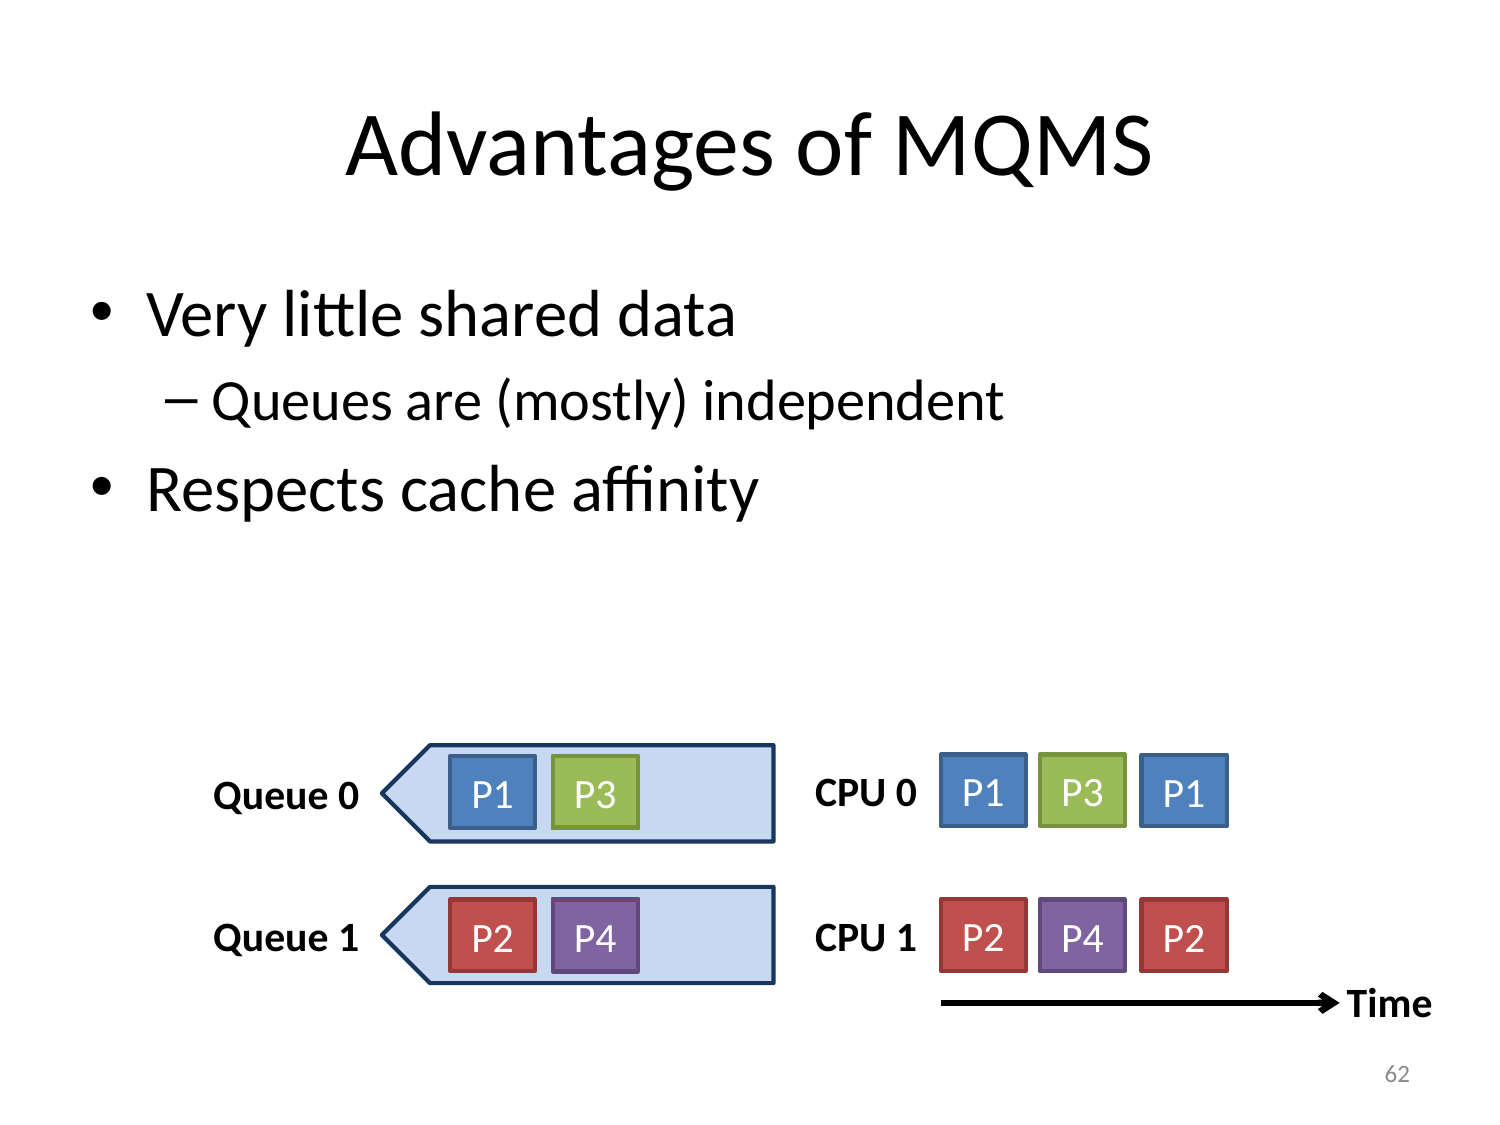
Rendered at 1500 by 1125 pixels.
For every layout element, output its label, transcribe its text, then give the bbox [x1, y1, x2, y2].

text_box P3 [551, 754, 640, 830]
title Advantages of MQMS [75, 45, 1425, 233]
text_box P4 [1038, 897, 1127, 973]
text_box P1 [939, 752, 1028, 828]
text_box P1 [448, 754, 537, 830]
text_box P1 [1139, 753, 1229, 828]
text_box P2 [939, 897, 1028, 973]
text_box Time [1331, 968, 1448, 1034]
text_box P2 [1139, 897, 1229, 973]
text_box P3 [1038, 752, 1127, 828]
slide_number 62 [1074, 1042, 1425, 1103]
list Very little shared data Queues are (mostly) independent Respects cache affinity [75, 262, 1425, 1005]
text_box P4 [551, 898, 640, 974]
text_box P2 [448, 897, 537, 973]
